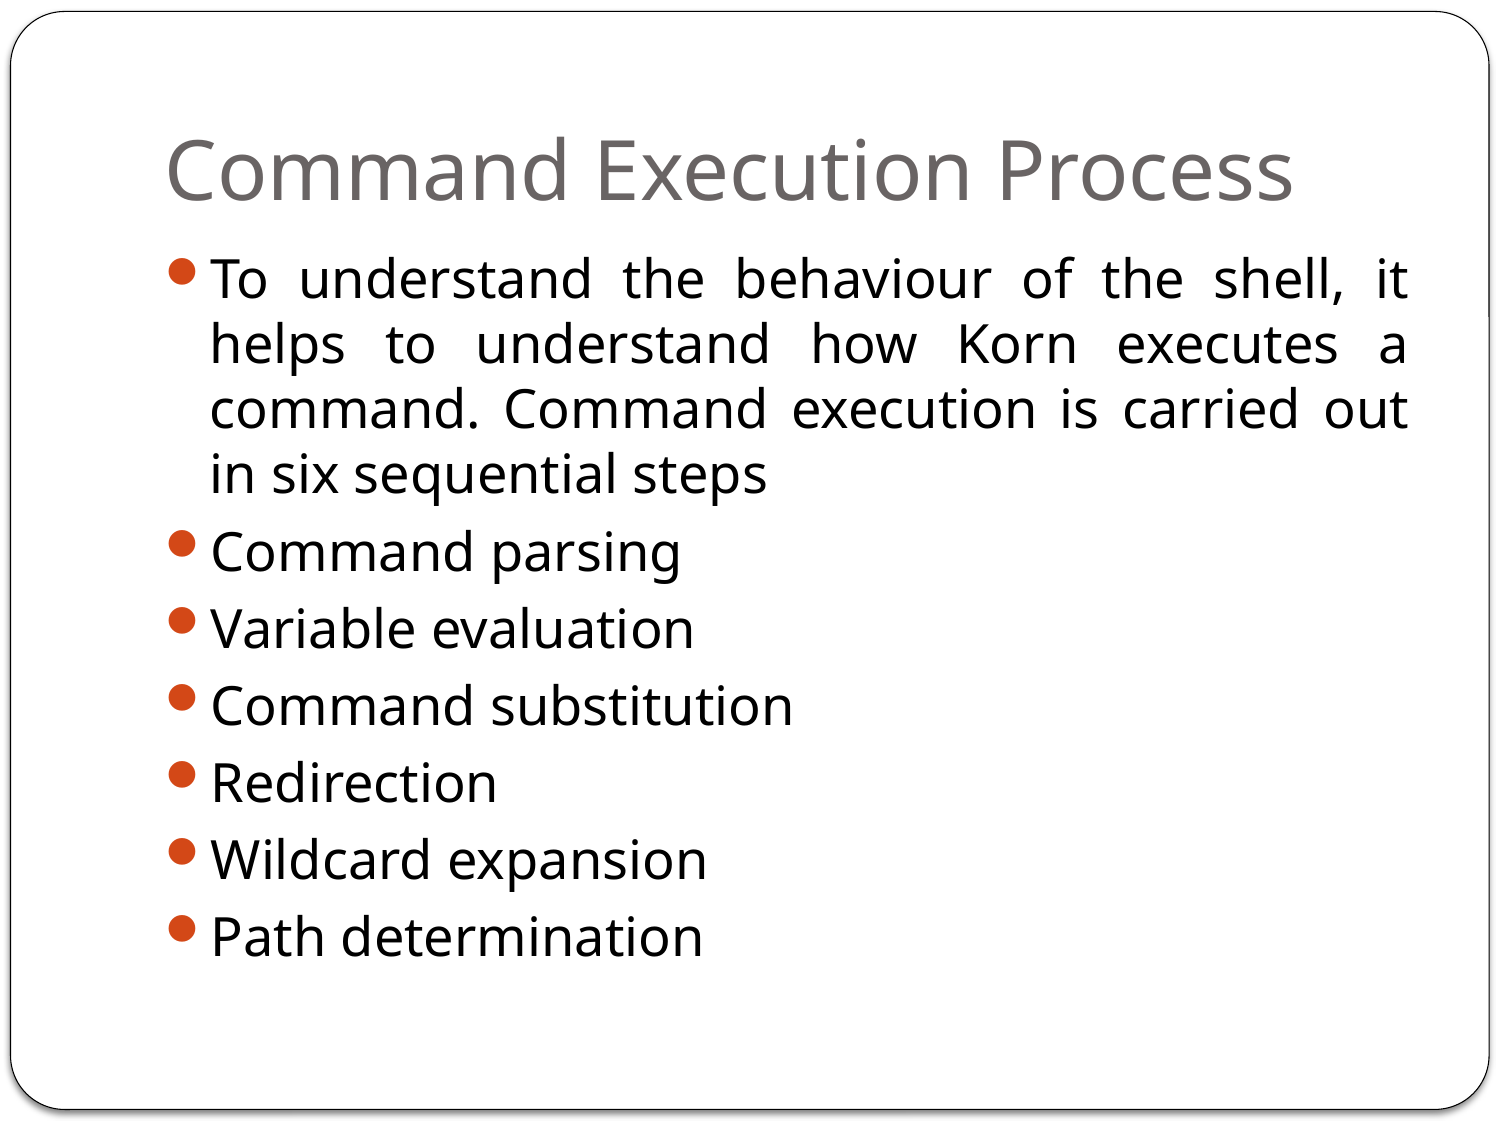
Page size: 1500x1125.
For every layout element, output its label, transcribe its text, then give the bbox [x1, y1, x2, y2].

title Command Execution Process [150, 45, 1425, 233]
list To understand the behaviour of the shell, it helps to understand how Korn executes a command. Command execution is carried out in six sequential steps Command parsing Variable evaluation Command substitution Redirection Wildcard expansion Path determination [150, 237, 1425, 988]
